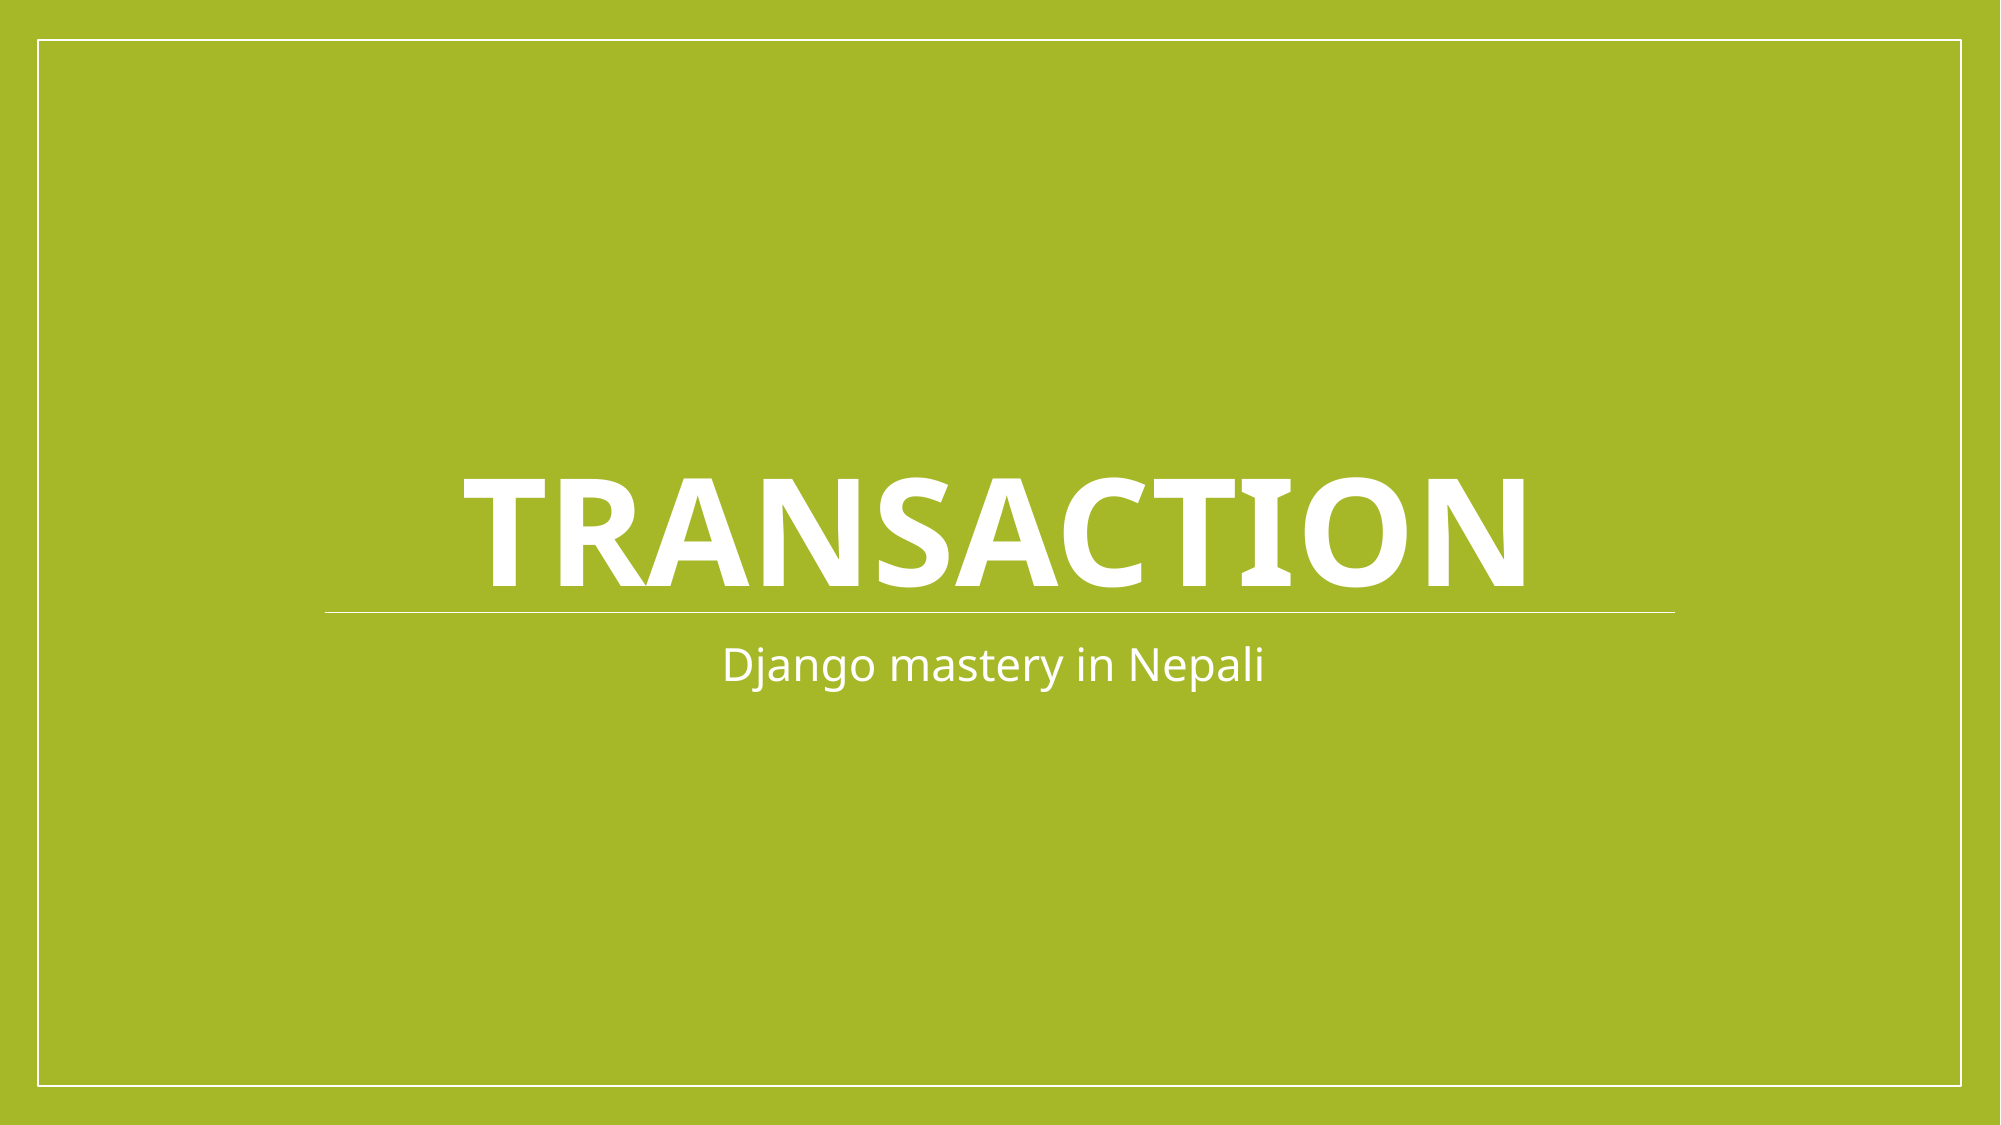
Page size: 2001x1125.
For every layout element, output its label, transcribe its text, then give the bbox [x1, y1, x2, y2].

subtitle Django mastery in Nepali [280, 634, 1719, 863]
title Transaction [182, 144, 1818, 625]
